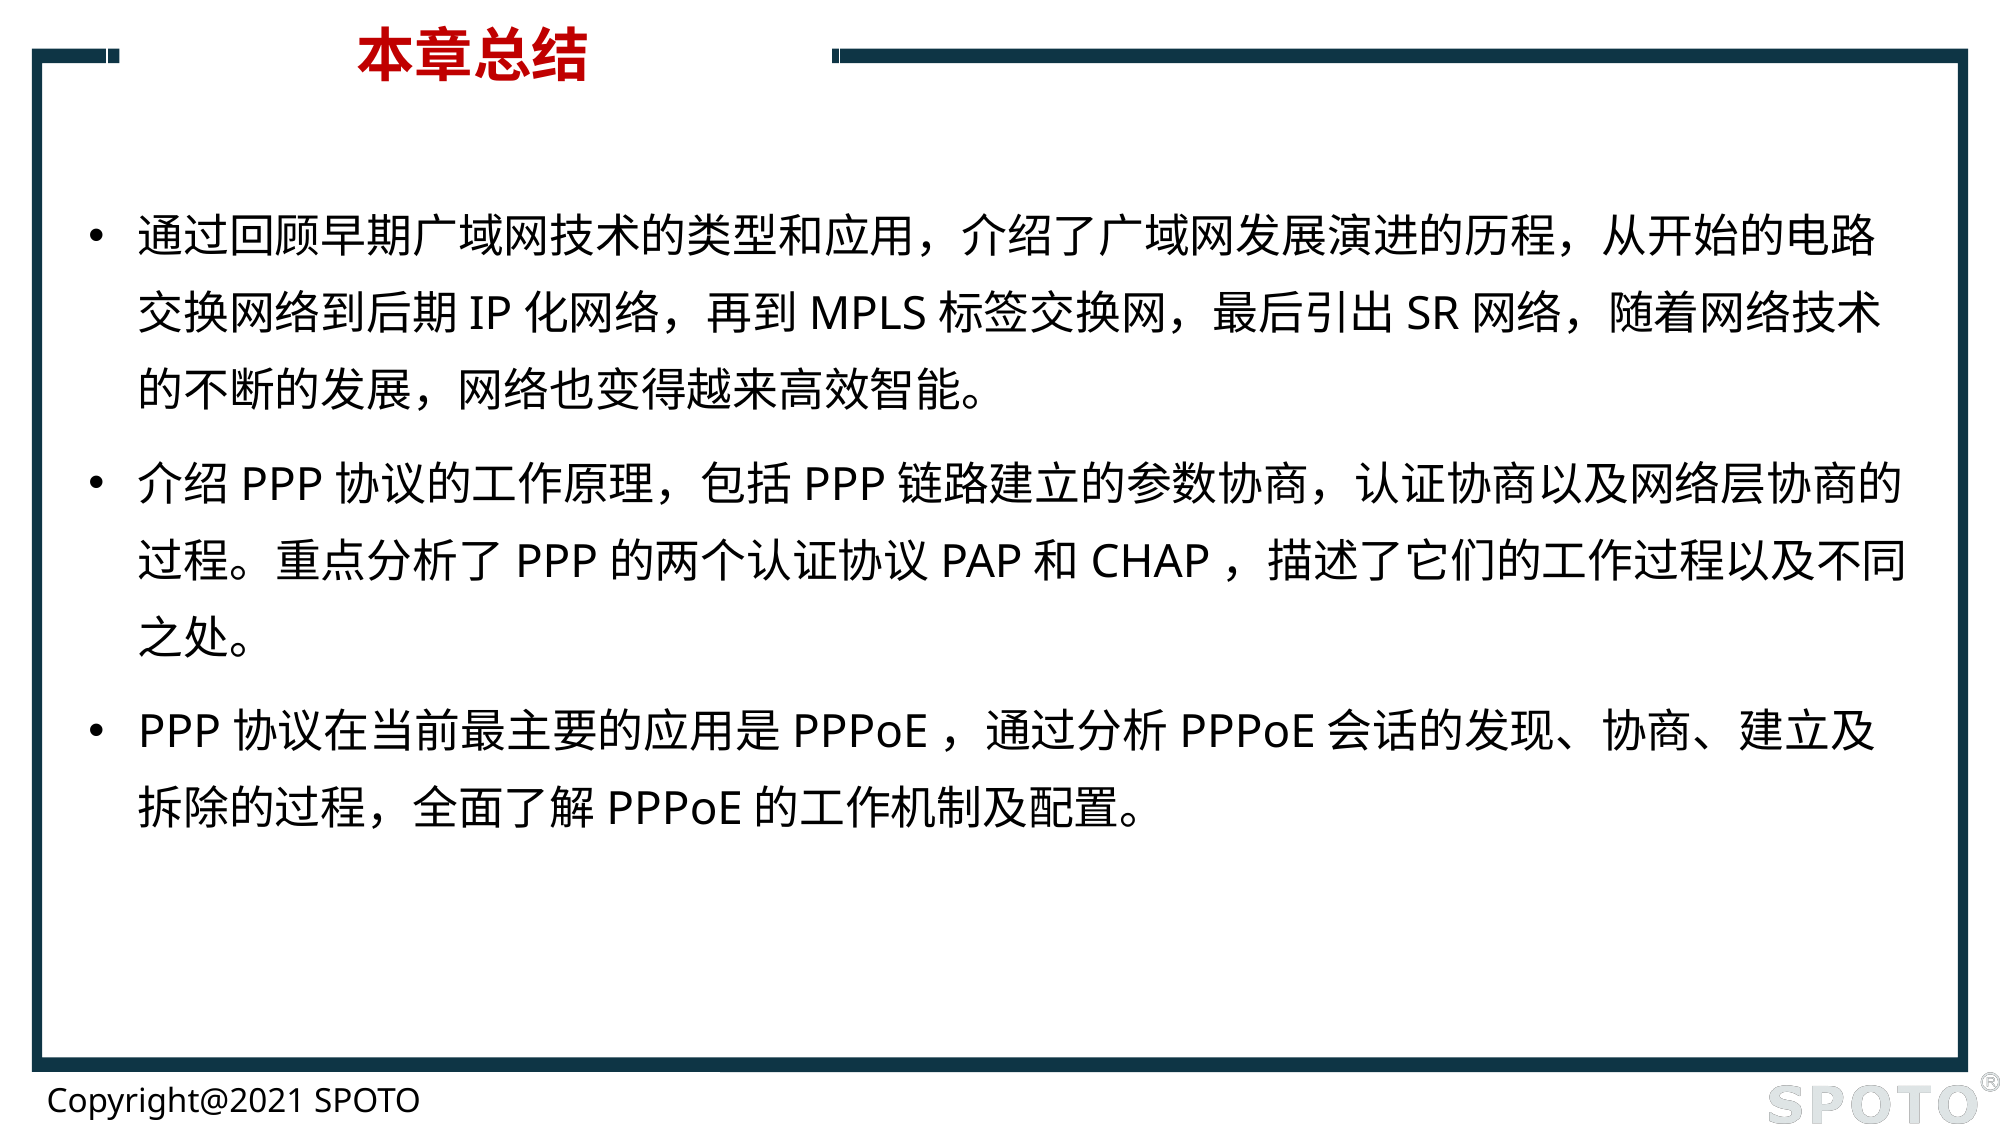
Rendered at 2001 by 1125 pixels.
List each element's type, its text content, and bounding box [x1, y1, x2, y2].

list 通过回顾早期广域网技术的类型和应用，介绍了广域网发展演进的历程，从开始的电路交换网络到后期IP化网络，再到MPLS标签交换网，最后引出SR网络，随着网络技术的不断的发展，网络也变得越来高效智能。 介绍PPP协议的工作原理，包括PPP链路建立的参数协商，认证协商以及网络层协商的过程。重点分析了PPP的两个认证协议PAP和CHAP，描述了它们的工作过程以及不同之处。 PPP协议在当前最主要的应用是PPPoE，通过分析PPPoE会话的发现、协商、建立及拆除的过程，全面了解PPPoE的工作机制及配置。 [74, 178, 1926, 947]
title 本章总结 [106, 2, 840, 112]
